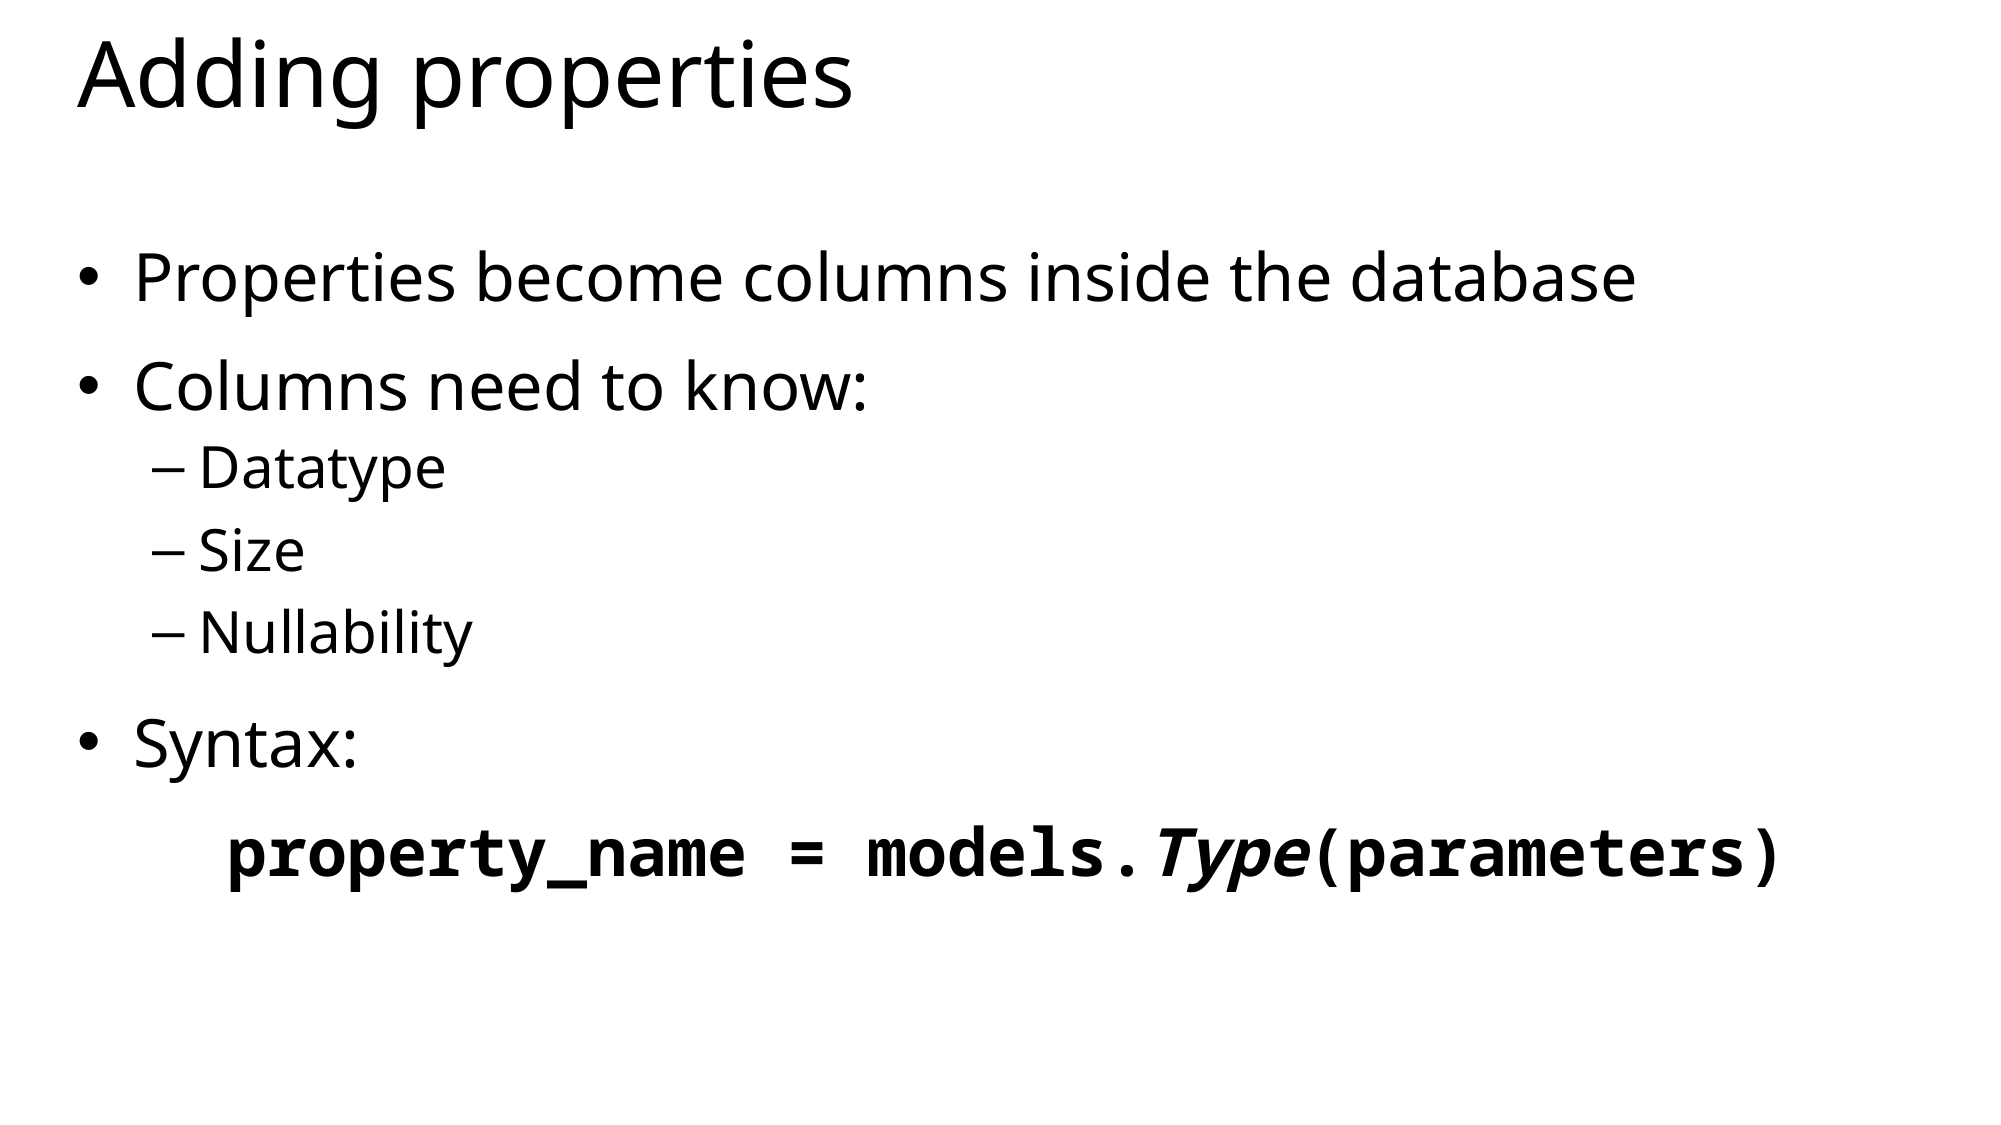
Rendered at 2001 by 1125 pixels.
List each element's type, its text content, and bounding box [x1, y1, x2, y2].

title Adding properties [62, 29, 1953, 205]
list Properties become columns inside the database Columns need to know: Datatype Size Nullability Syntax: property_name = models.Type(parameters) [62, 227, 1953, 1096]
